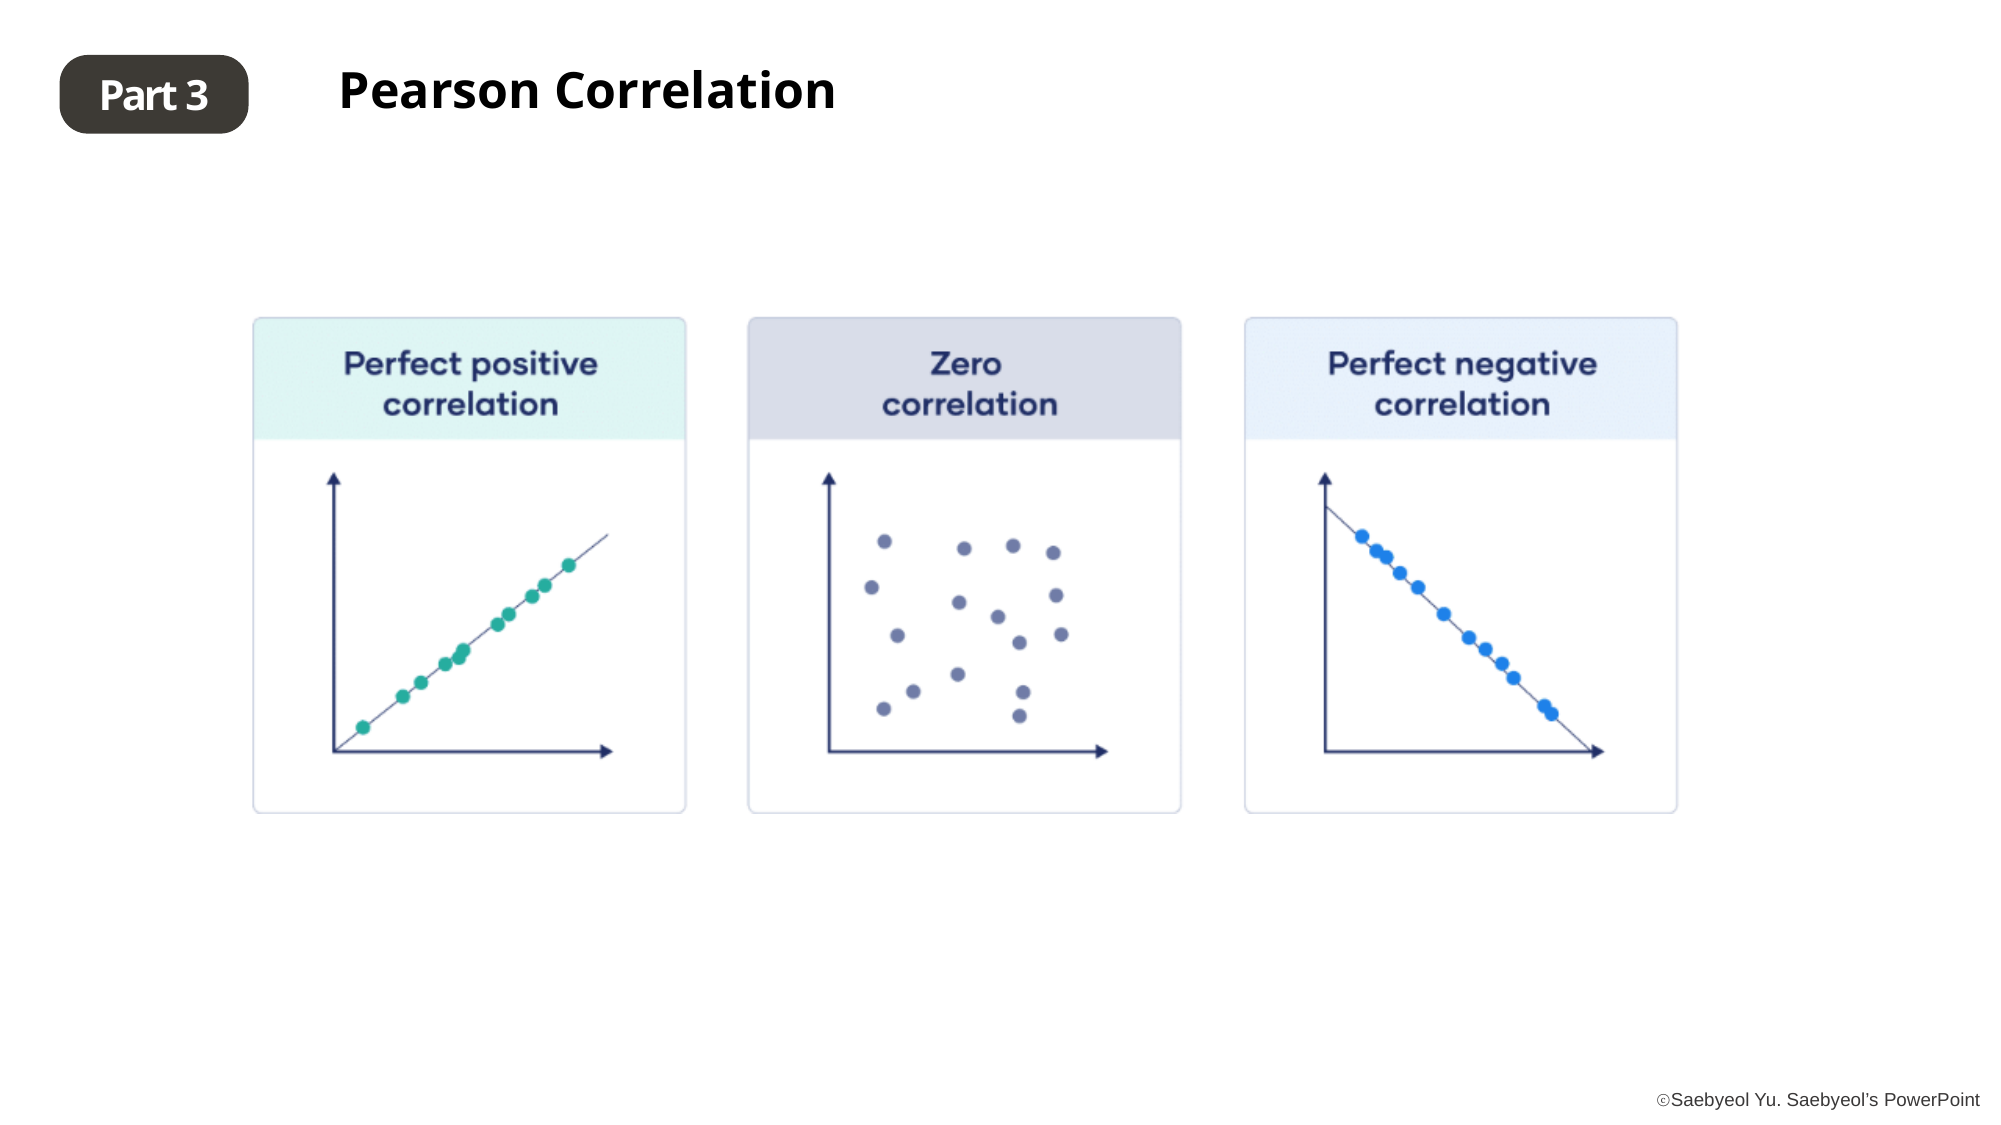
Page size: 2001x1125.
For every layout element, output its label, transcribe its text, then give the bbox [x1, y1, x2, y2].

picture [248, 311, 1684, 814]
text_box Part 3 [83, 61, 225, 127]
text_box [58, 53, 250, 135]
text_box Pearson Correlation [324, 51, 853, 127]
